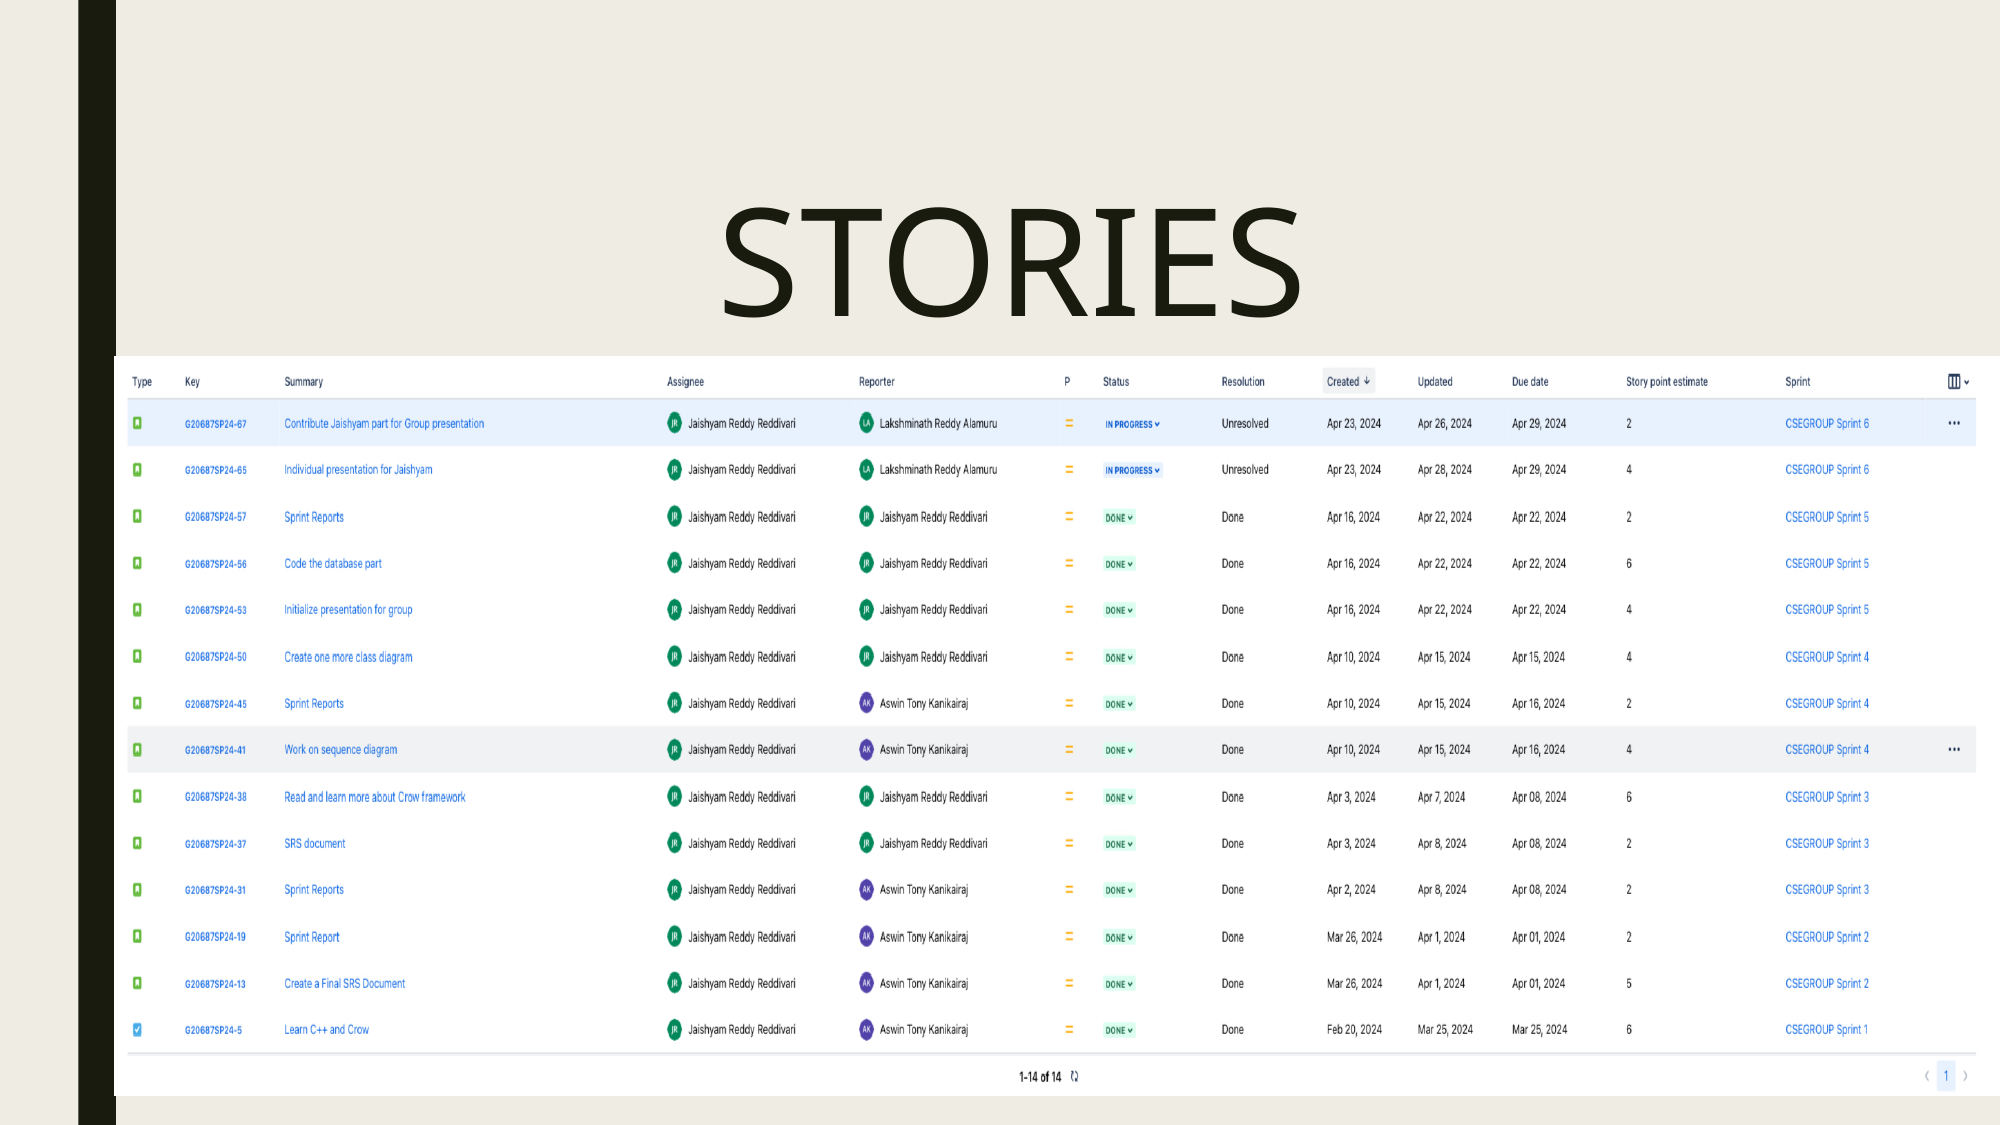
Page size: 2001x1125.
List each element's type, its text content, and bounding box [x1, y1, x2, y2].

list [114, 356, 2000, 1096]
title Stories [225, 112, 1800, 356]
